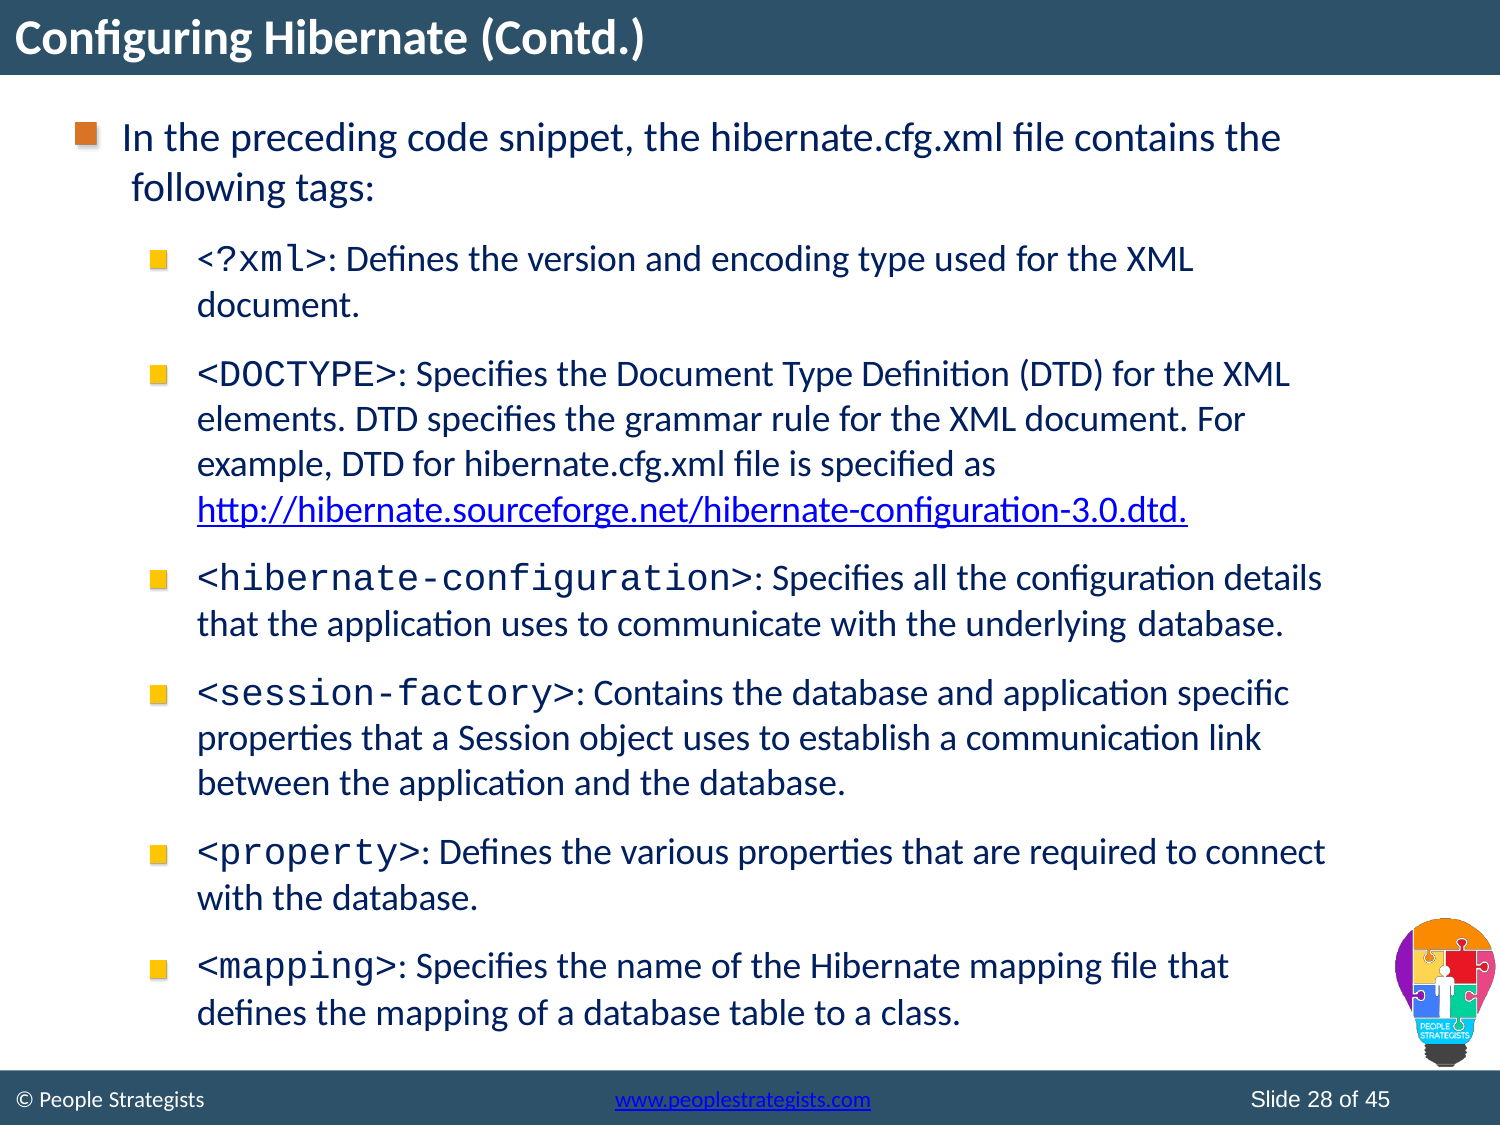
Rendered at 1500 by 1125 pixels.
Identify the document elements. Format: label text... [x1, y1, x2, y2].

title Configuring Hibernate (Contd.) [12, 4, 1488, 193]
slide_number Slide 28 of 45 [1248, 1086, 1393, 1125]
text_box In the preceding code snippet, the hibernate.cfg.xml file contains the following tags: <?xml>: Defines the version and encoding type used for the XML document. <DOCTYPE>: Specifies the Document Type Definition (DTD) for the XML elements. DTD specifies the grammar rule for the XML document. For example, DTD for hibernate.cfg.xml file is specified as http://hibernate.sourceforge.net/hibernate-configuration-3.0.dtd. <hibernate-configuration>: Specifies all the configuration details that the application uses to communicate with the underlying database. <session-factory>: Contains the database and application specific properties that a Session object uses to establish a communication link between the application and the database. <property>: Defines the various properties that are required to connect with the database. <mapping>: Specifies the name of the Hibernate mapping file that defines the mapping of a database table to a class. [119, 193, 1341, 1033]
picture [1390, 913, 1500, 1071]
slide_number www.peoplestrategists.com [612, 1088, 879, 1125]
footer © People Strategists [12, 1088, 209, 1125]
